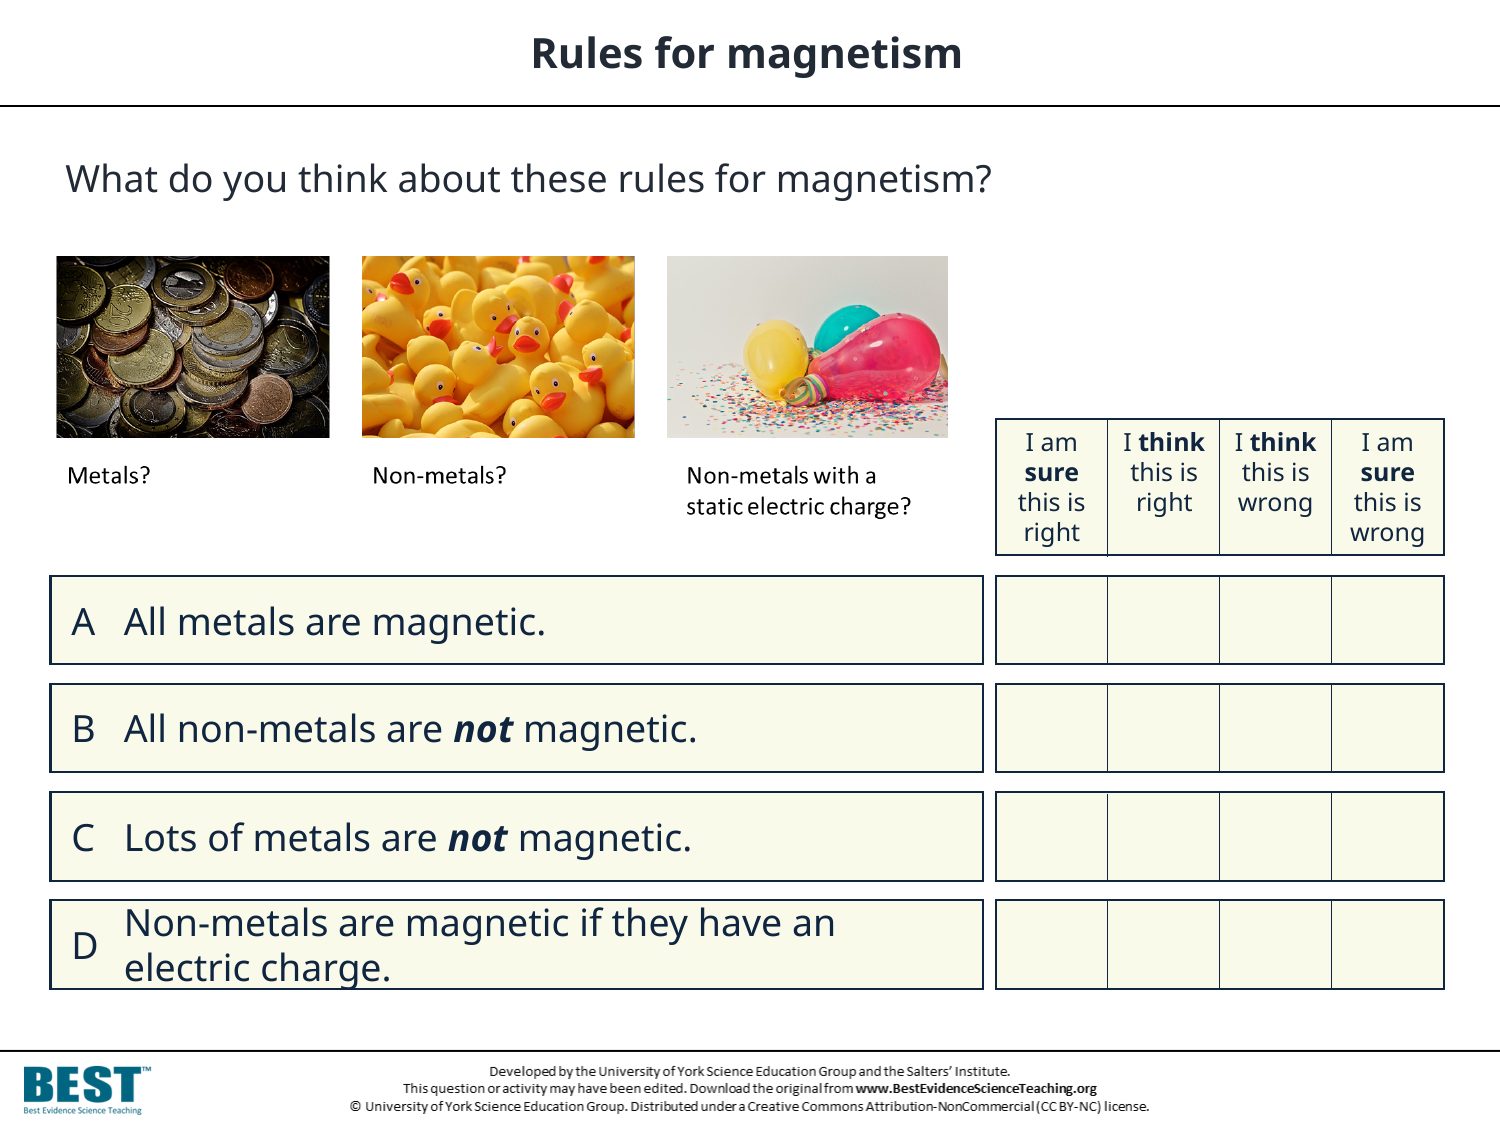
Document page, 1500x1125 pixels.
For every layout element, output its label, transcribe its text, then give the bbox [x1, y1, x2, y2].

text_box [995, 899, 1444, 990]
text_box Rules for magnetism [23, 4, 1471, 99]
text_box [995, 575, 1444, 666]
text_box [995, 418, 1444, 557]
picture [0, 105, 1500, 1125]
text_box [995, 683, 1444, 774]
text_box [995, 792, 1444, 883]
